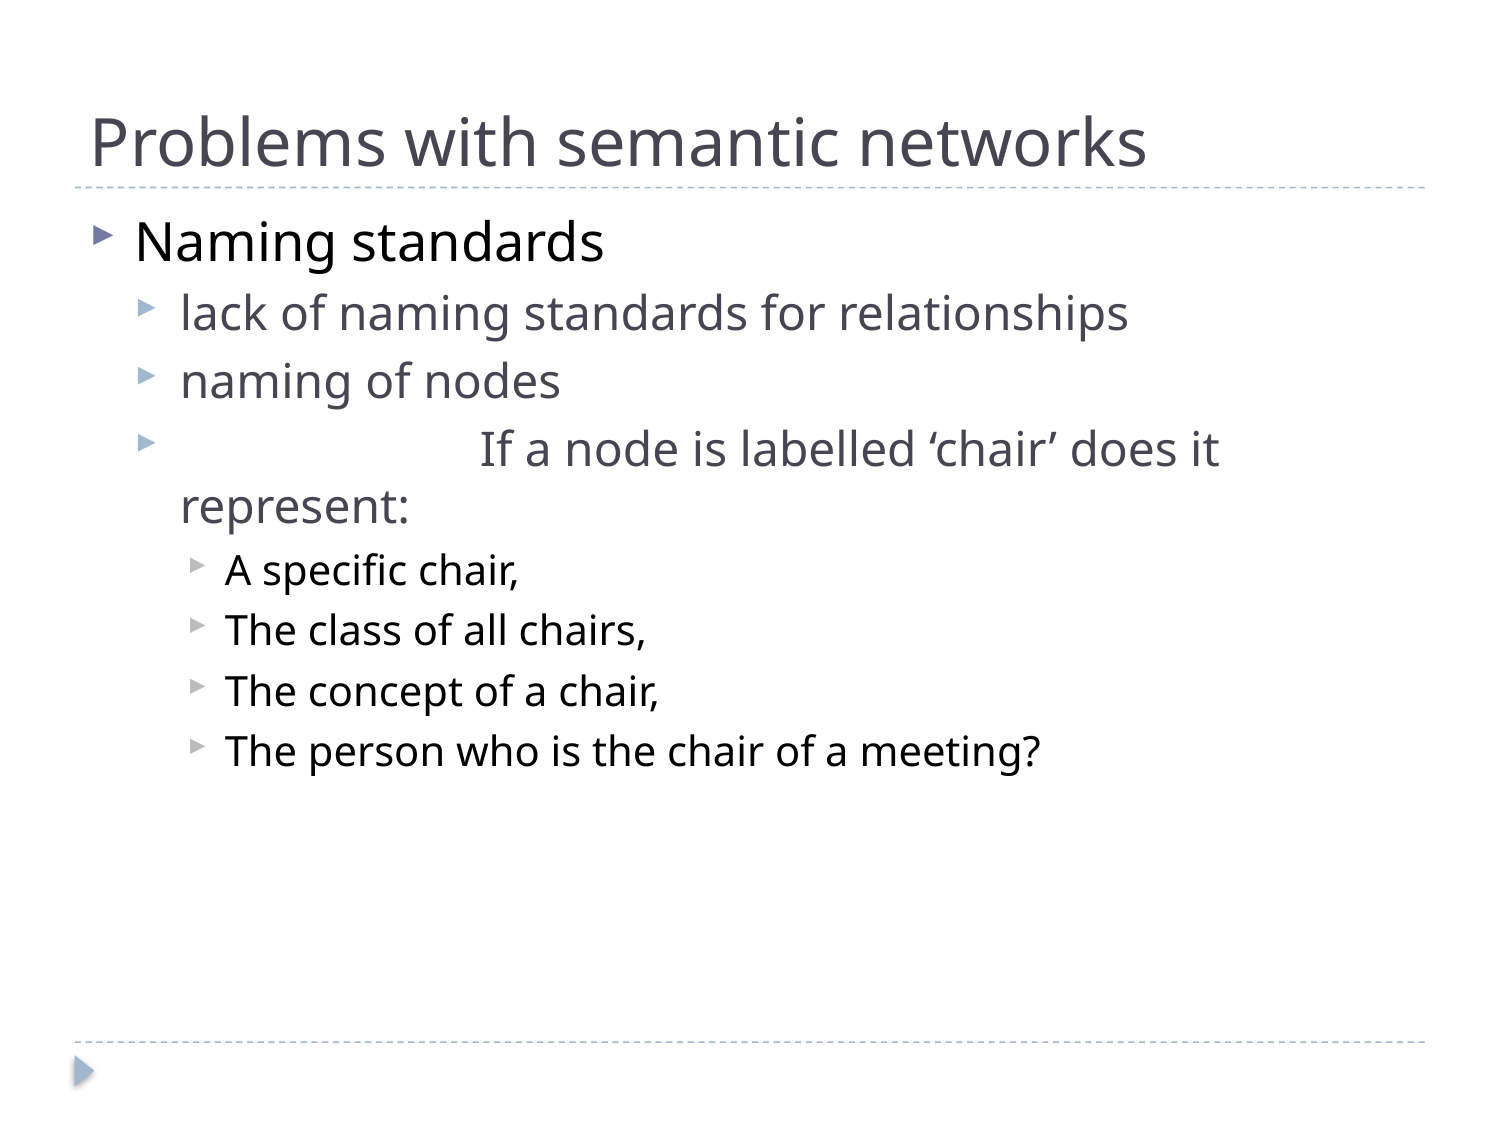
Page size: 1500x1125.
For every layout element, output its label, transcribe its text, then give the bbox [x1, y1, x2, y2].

list Naming standards lack of naming standards for relationships naming of nodes If a node is labelled ‘chair’ does it represent: A specific chair, The class of all chairs, The concept of a chair, The person who is the chair of a meeting? [75, 200, 1425, 1010]
title Problems with semantic networks [75, 24, 1425, 188]
